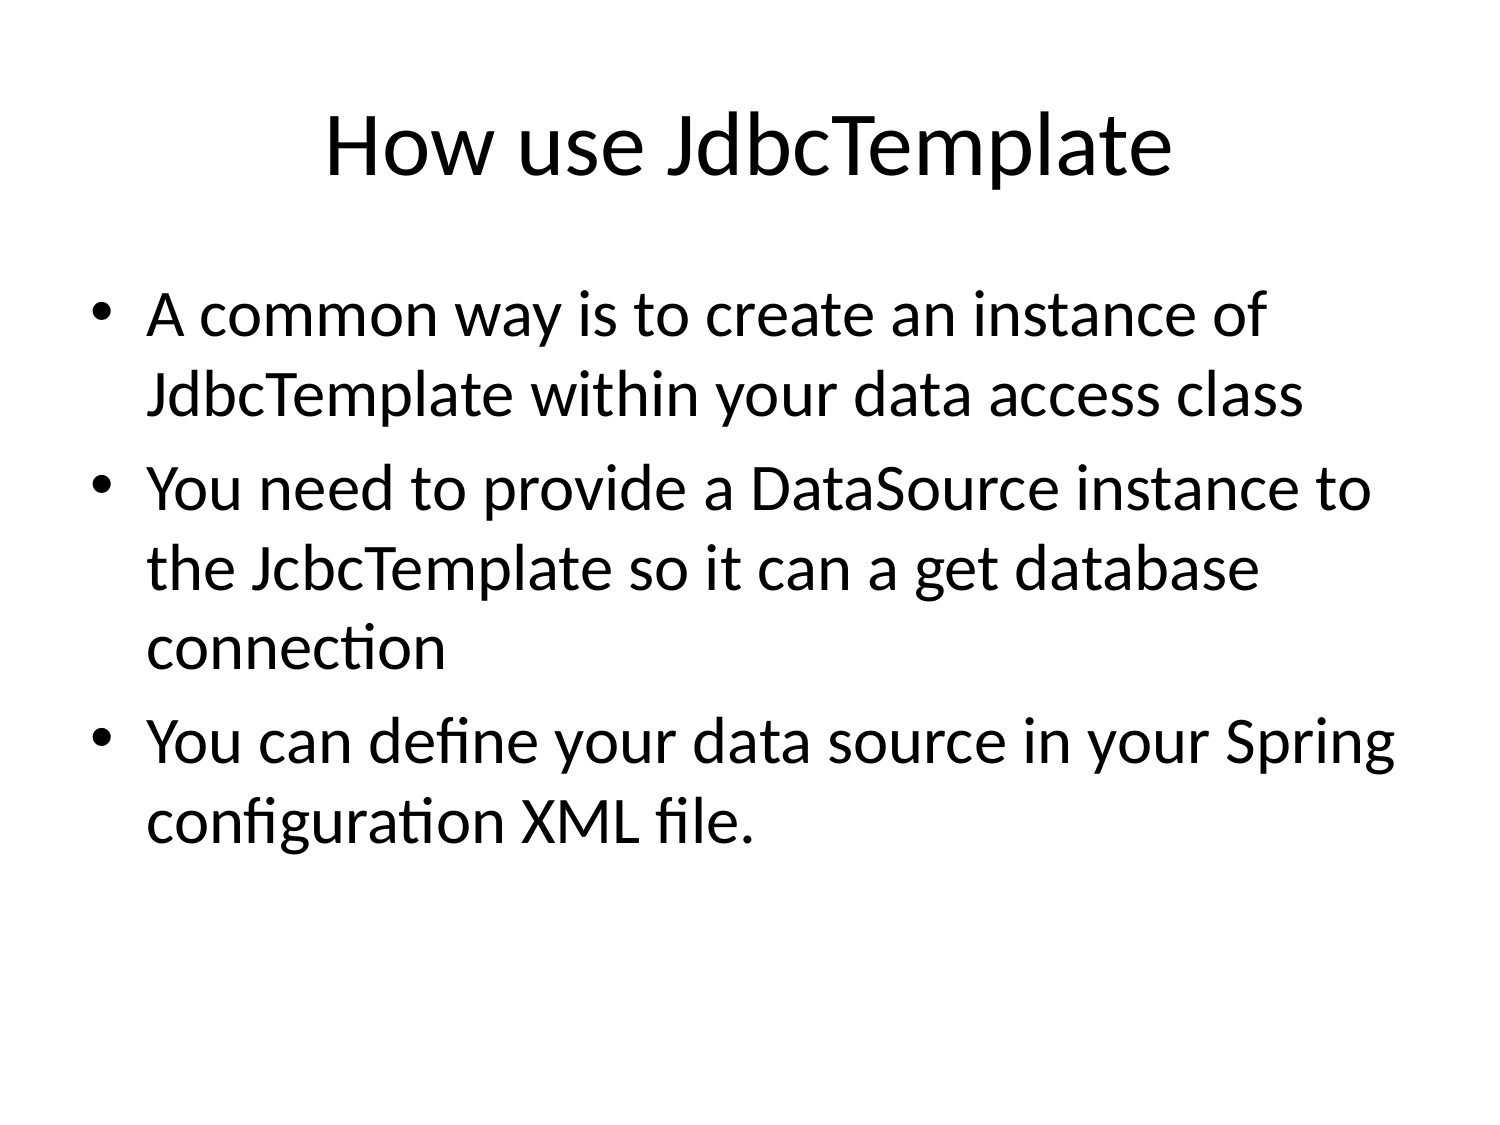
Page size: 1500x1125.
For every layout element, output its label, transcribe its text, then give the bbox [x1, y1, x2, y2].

title How use JdbcTemplate [75, 45, 1425, 233]
list A common way is to create an instance of JdbcTemplate within your data access class You need to provide a DataSource instance to the JcbcTemplate so it can a get database connection You can define your data source in your Spring configuration XML file. [75, 262, 1425, 1005]
